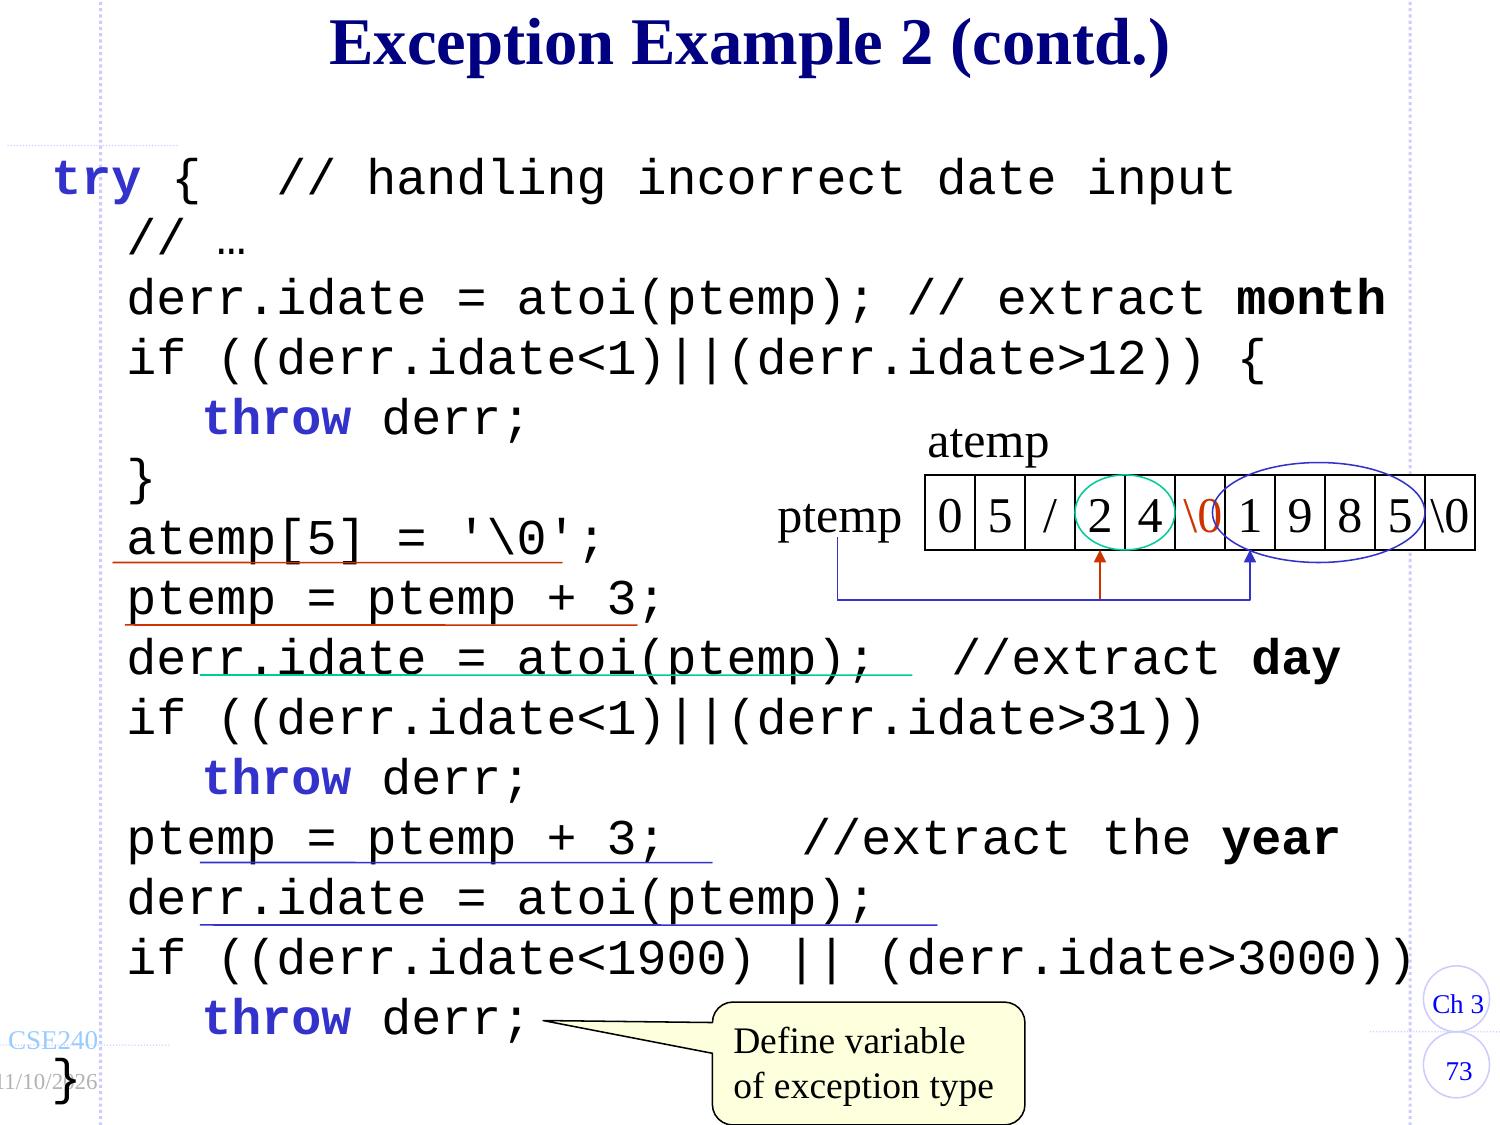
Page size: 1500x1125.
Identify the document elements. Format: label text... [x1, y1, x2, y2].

text_box Exception Example 2 (contd.) [110, 12, 1391, 75]
text_box try { // handling incorrect date input // … derr.idate = atoi(ptemp); // extract month if ((derr.idate<1)||(derr.idate>12)) { throw derr; } atemp[5] = '\0'; ptemp = ptemp + 3; derr.idate = atoi(ptemp); //extract day if ((derr.idate<1)||(derr.idate>31)) throw derr; ptemp = ptemp + 3; //extract the year derr.idate = atoi(ptemp); if ((derr.idate<1900) || (derr.idate>3000)) throw derr; } [36, 137, 1432, 1113]
text_box \0 [1429, 474, 1475, 550]
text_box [112, 474, 194, 563]
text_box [199, 462, 1426, 926]
text_box Define variable of exception type [543, 1002, 1025, 1125]
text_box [124, 537, 193, 626]
text_box atemp [912, 399, 1065, 460]
